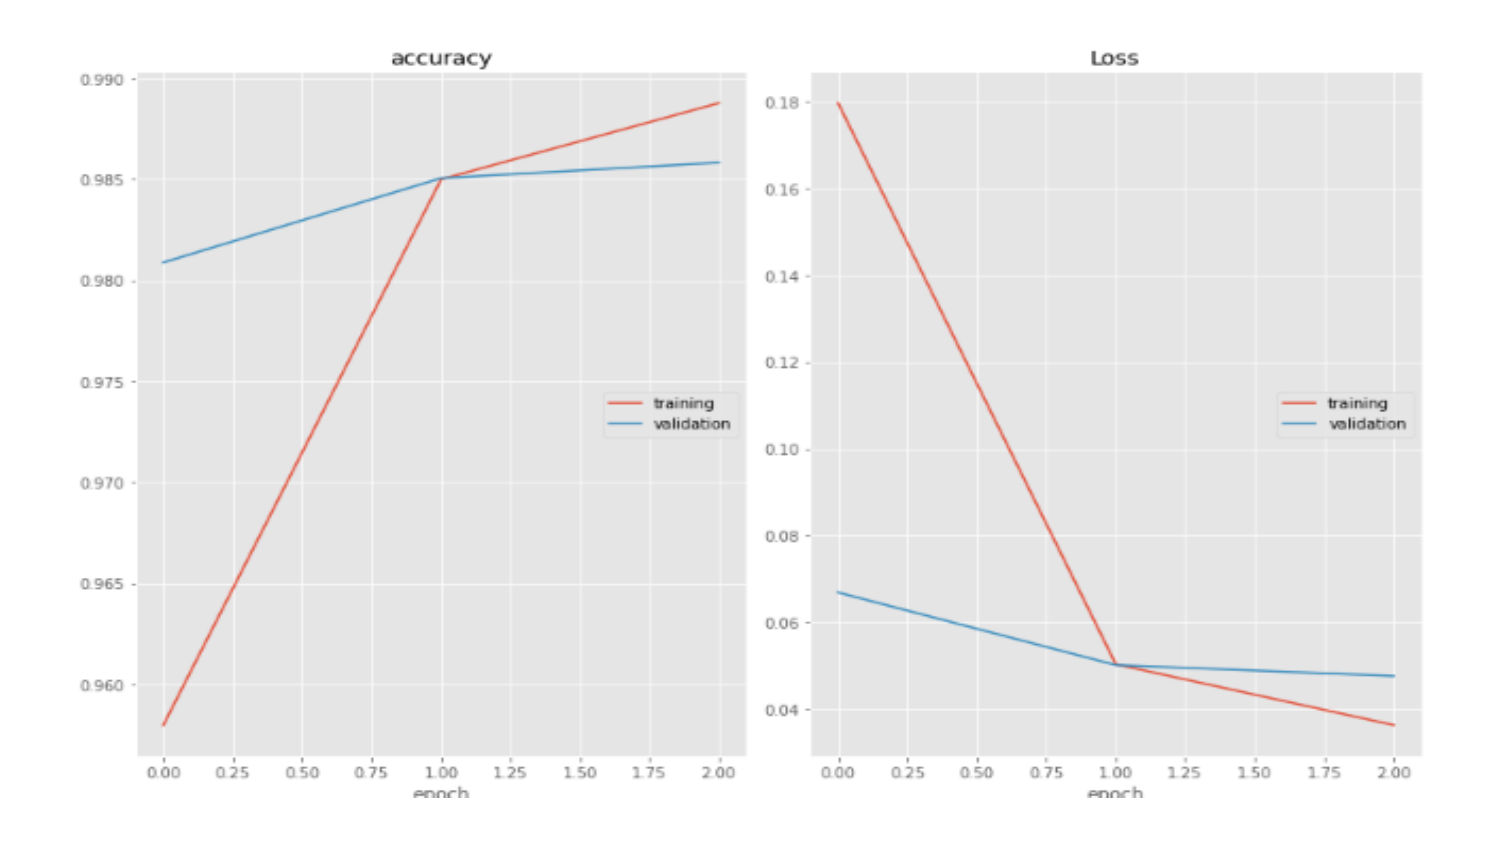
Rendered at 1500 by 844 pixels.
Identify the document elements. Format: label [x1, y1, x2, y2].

picture [50, 37, 1450, 798]
